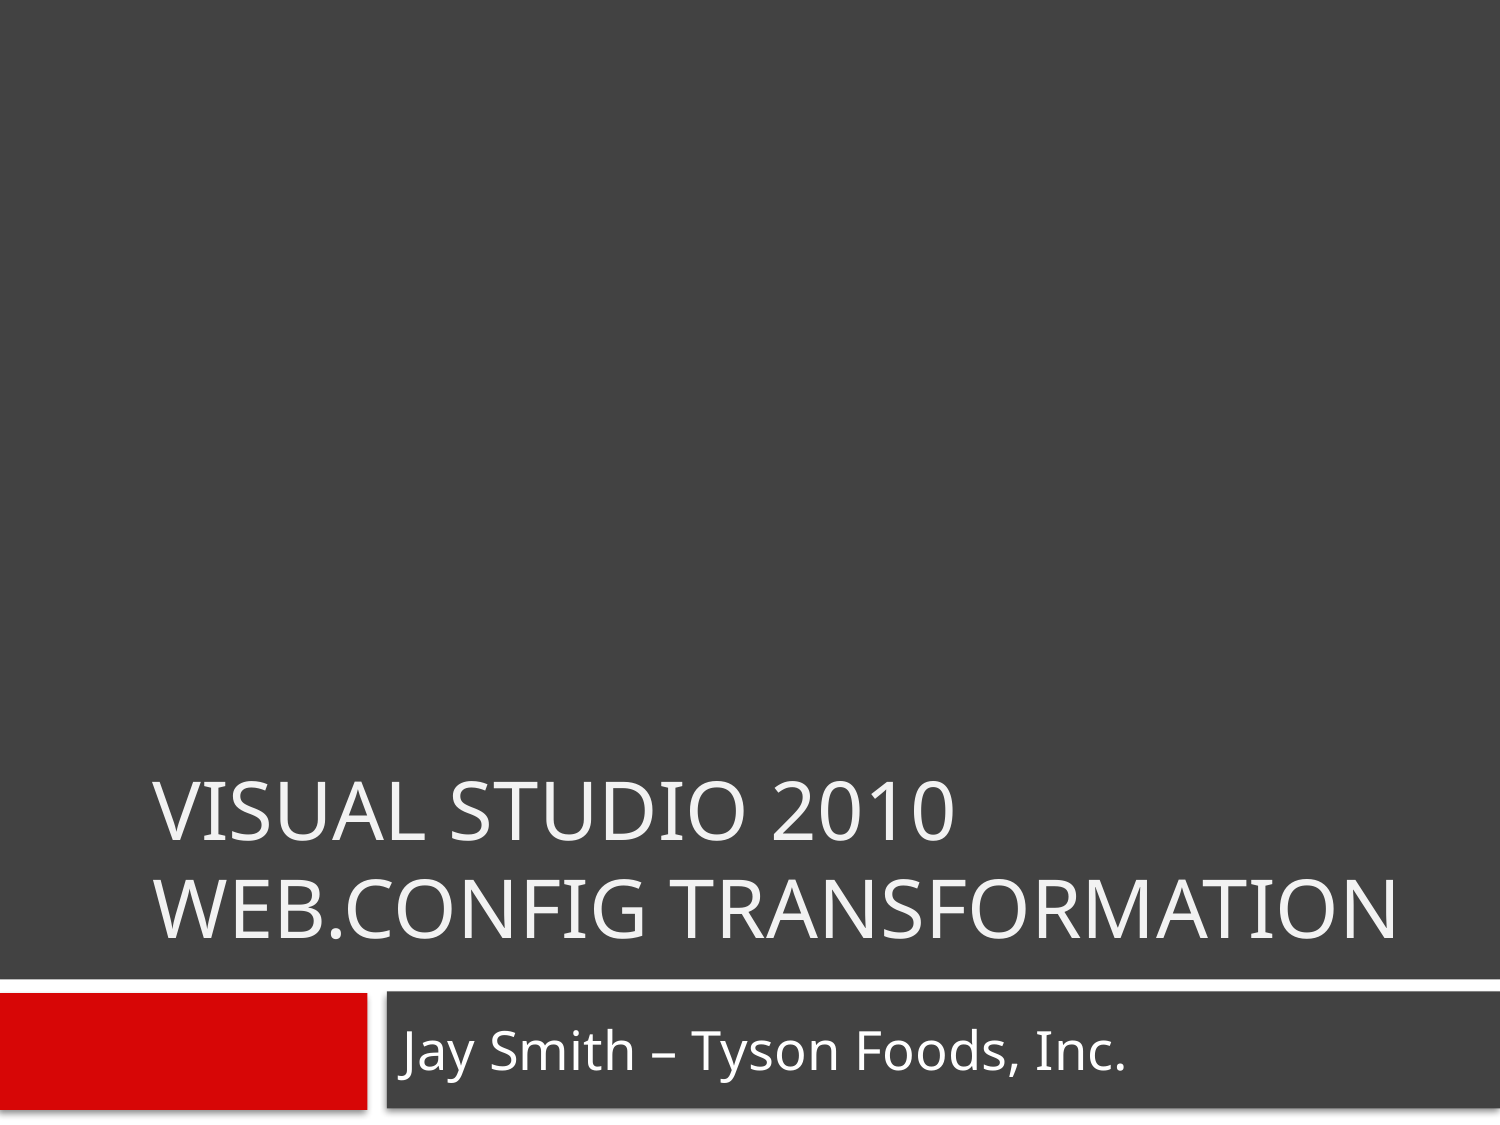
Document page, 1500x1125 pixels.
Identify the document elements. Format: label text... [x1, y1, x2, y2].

subtitle Jay Smith – Tyson Foods, Inc. [387, 992, 1488, 1105]
title Visual studio 2010 web.config transformation [137, 662, 1450, 963]
